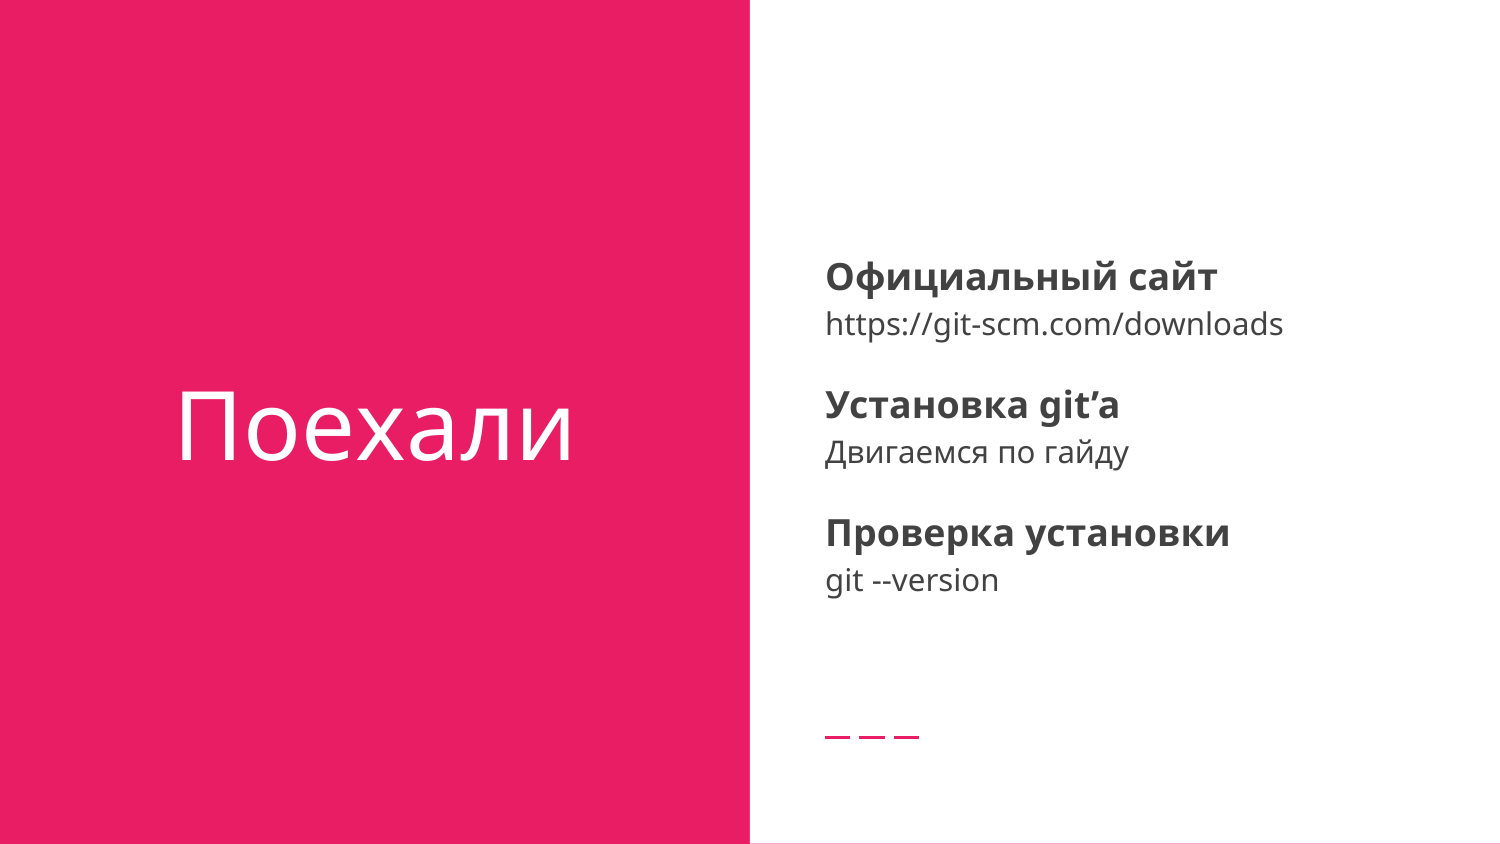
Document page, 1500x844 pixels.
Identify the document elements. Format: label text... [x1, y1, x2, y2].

title Поехали [43, 298, 708, 546]
list Официальный сайт https://git-scm.com/downloads Установка git’a Двигаемся по гайду Проверка установки git --version [810, 118, 1455, 725]
